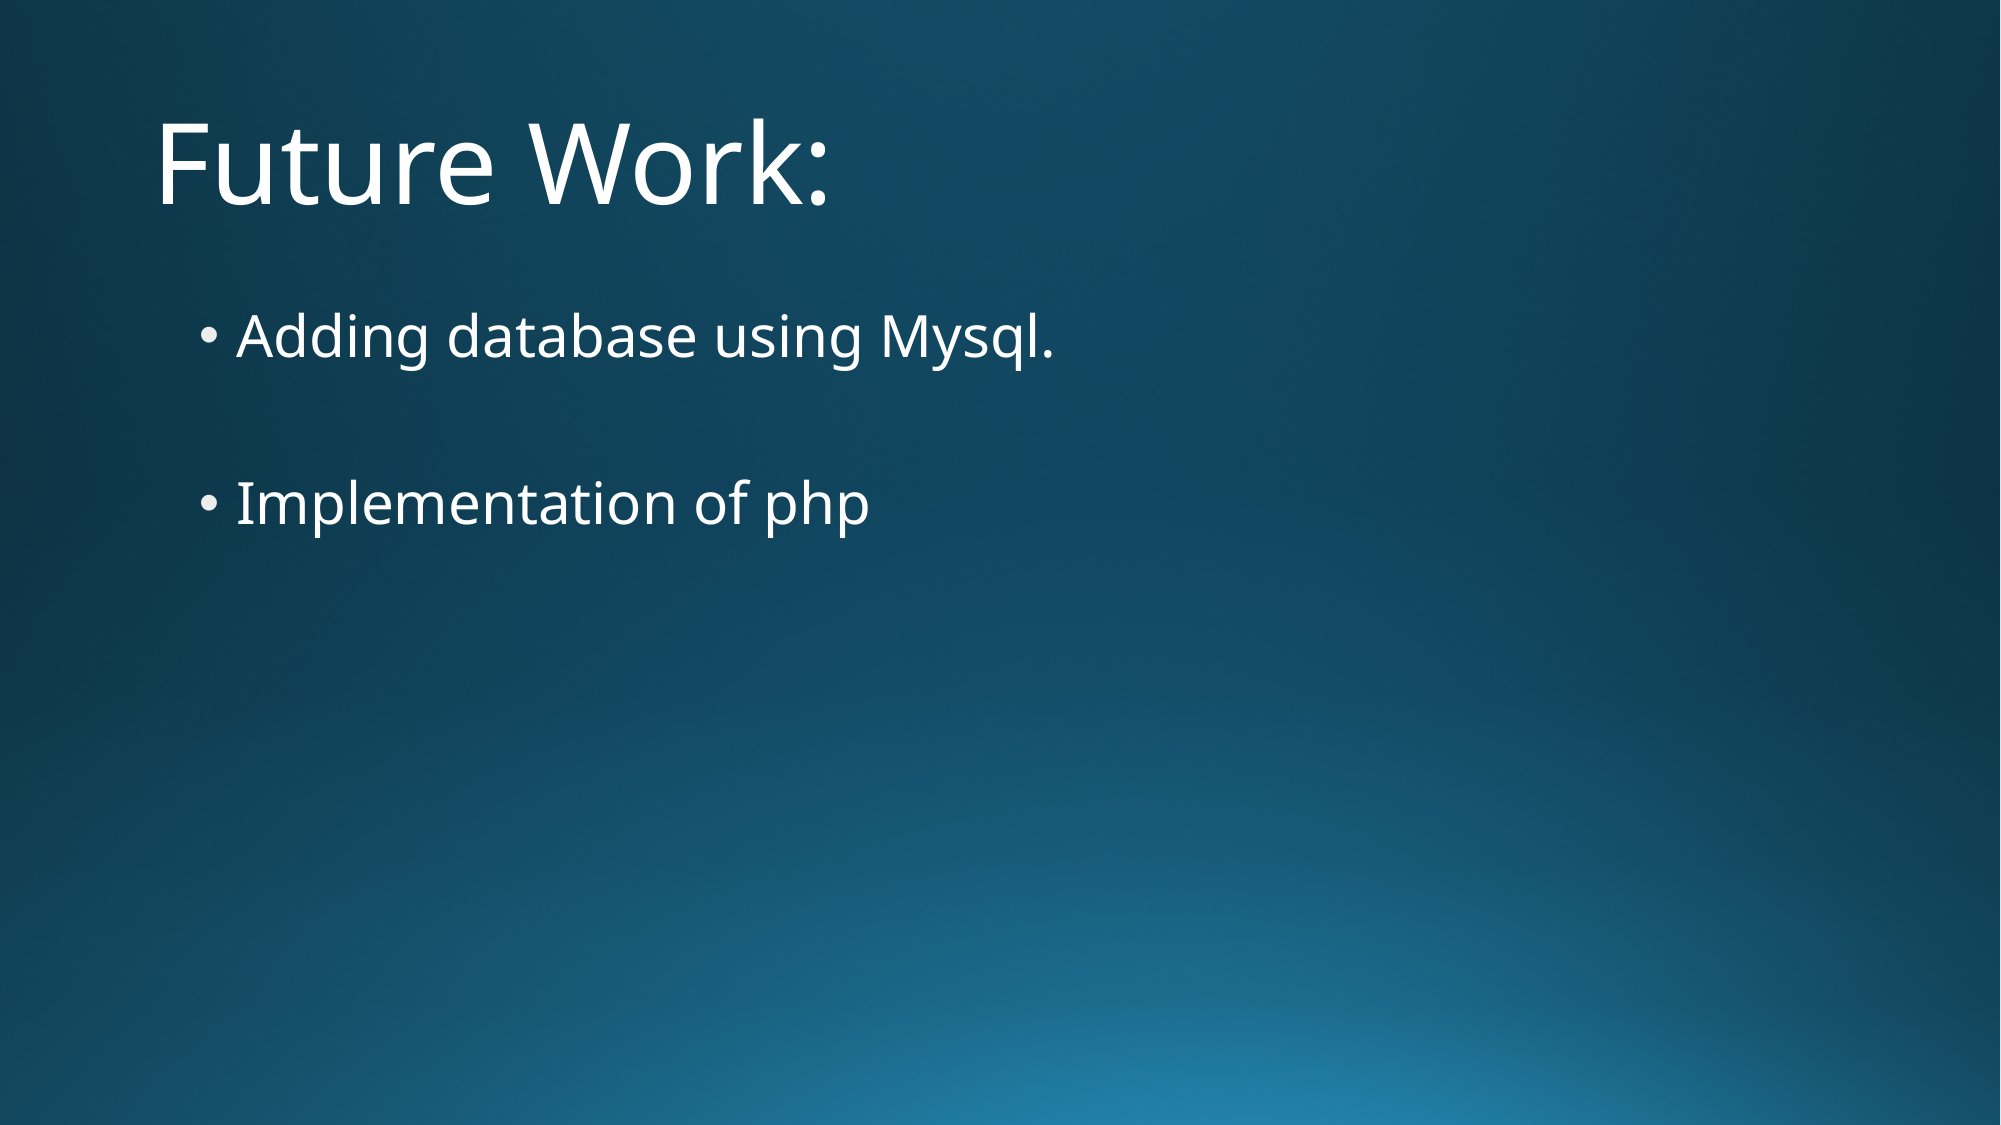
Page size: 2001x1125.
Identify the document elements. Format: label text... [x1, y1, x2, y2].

title Future Work: [137, 59, 1863, 278]
picture [0, 0, 2001, 1125]
list Adding database using Mysql. Implementation of php [183, 299, 1863, 1014]
